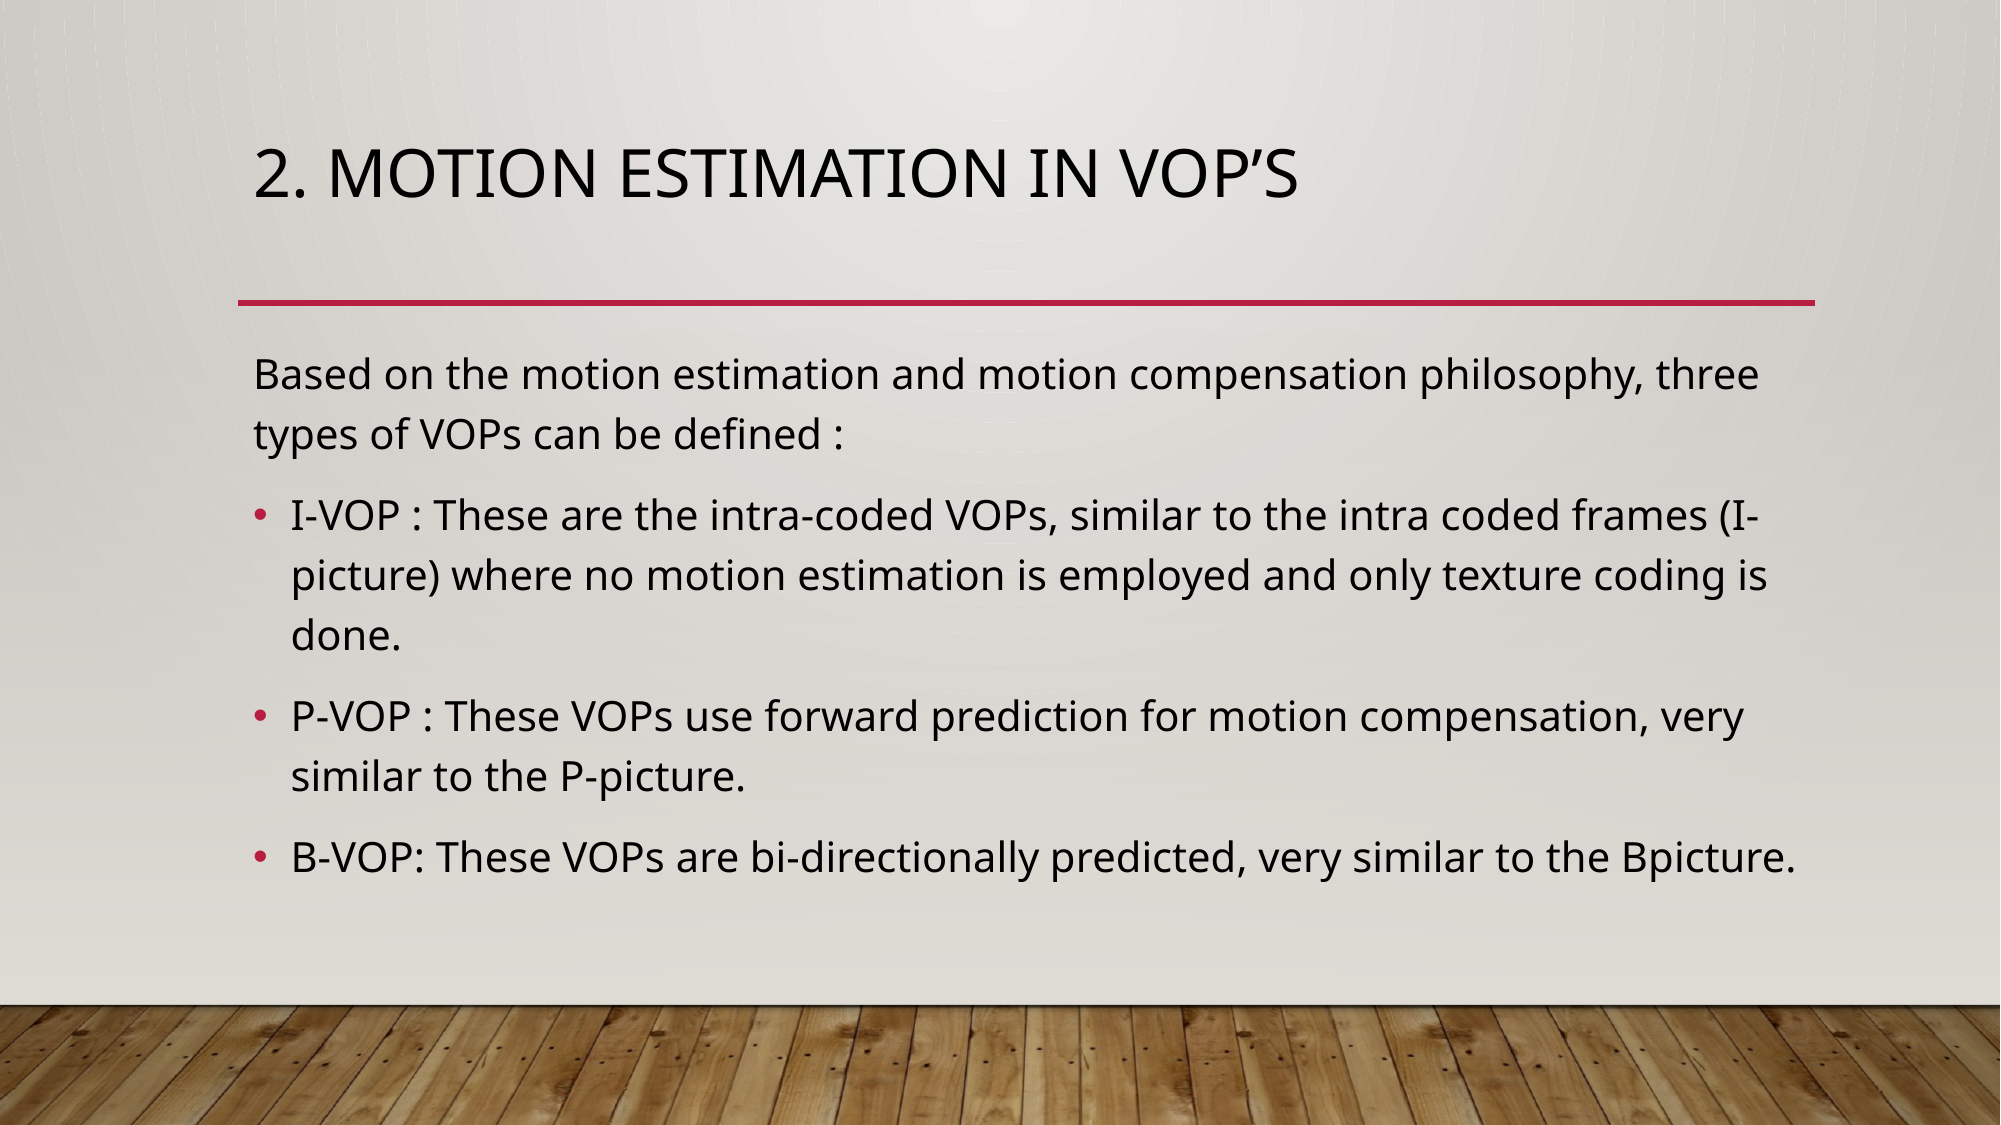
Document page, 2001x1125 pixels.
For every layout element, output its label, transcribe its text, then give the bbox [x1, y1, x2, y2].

title 2. Motion estimation in vop’s [238, 131, 1814, 305]
list Based on the motion estimation and motion compensation philosophy, three types of VOPs can be defined : I-VOP : These are the intra-coded VOPs, similar to the intra coded frames (I-picture) where no motion estimation is employed and only texture coding is done. P-VOP : These VOPs use forward prediction for motion compensation, very similar to the P-picture. B-VOP: These VOPs are bi-directionally predicted, very similar to the Bpicture. [238, 330, 1814, 897]
picture [0, 1005, 2000, 1125]
